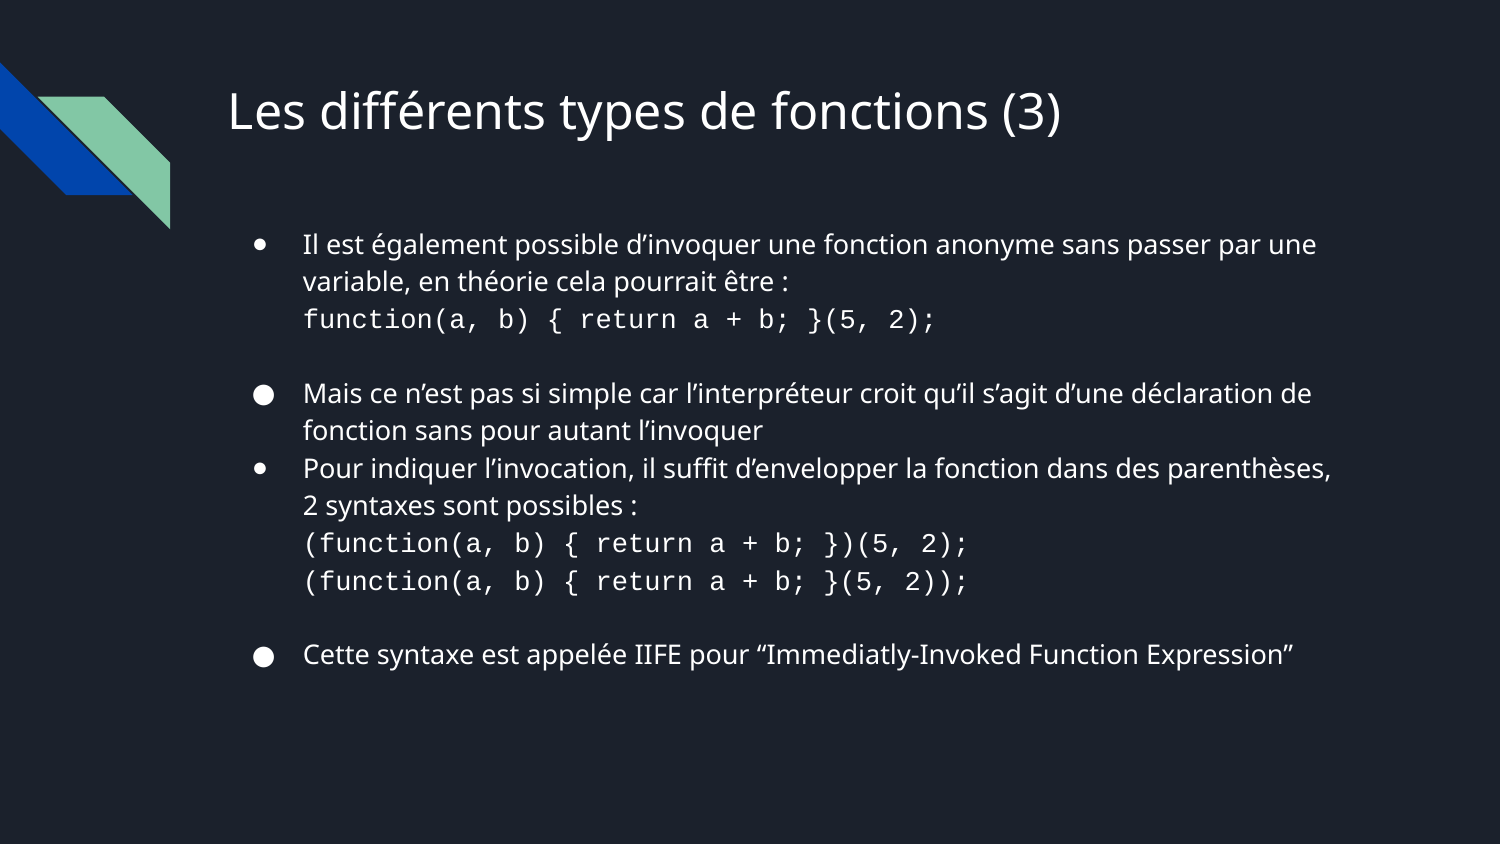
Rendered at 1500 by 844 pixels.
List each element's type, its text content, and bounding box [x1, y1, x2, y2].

title Les différents types de fonctions (3) [212, 64, 1368, 207]
list Il est également possible d’invoquer une fonction anonyme sans passer par une variable, en théorie cela pourrait être : function(a, b) { return a + b; }(5, 2); Mais ce n’est pas si simple car l’interpréteur croit qu’il s’agit d’une déclaration de fonction sans pour autant l’invoquer Pour indiquer l’invocation, il suffit d’envelopper la fonction dans des parenthèses, 2 syntaxes sont possibles : (function(a, b) { return a + b; })(5, 2); (function(a, b) { return a + b; }(5, 2)); Cette syntaxe est appelée IIFE pour “Immediatly-Invoked Function Expression” [212, 207, 1368, 812]
